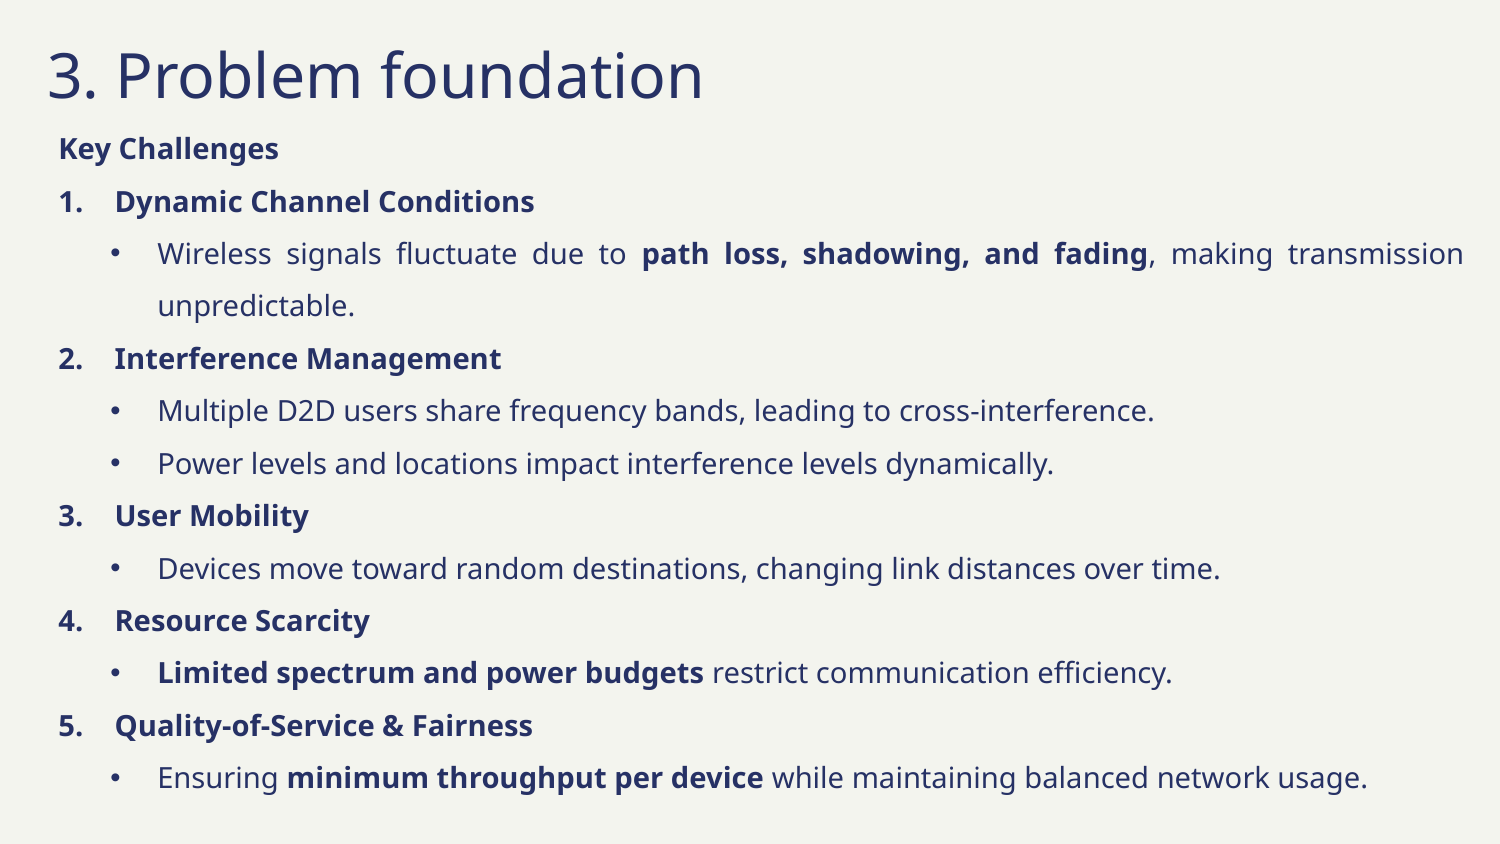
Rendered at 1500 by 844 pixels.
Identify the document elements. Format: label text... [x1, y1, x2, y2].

title 3. Problem foundation [32, 21, 1298, 97]
subtitle Key Challenges Dynamic Channel Conditions Wireless signals fluctuate due to path loss, shadowing, and fading, making transmission unpredictable. Interference Management Multiple D2D users share frequency bands, leading to cross-interference. Power levels and locations impact interference levels dynamically. User Mobility Devices move toward random destinations, changing link distances over time. Resource Scarcity Limited spectrum and power budgets restrict communication efficiency. Quality-of-Service & Fairness Ensuring minimum throughput per device while maintaining balanced network usage. [20, 97, 1480, 687]
